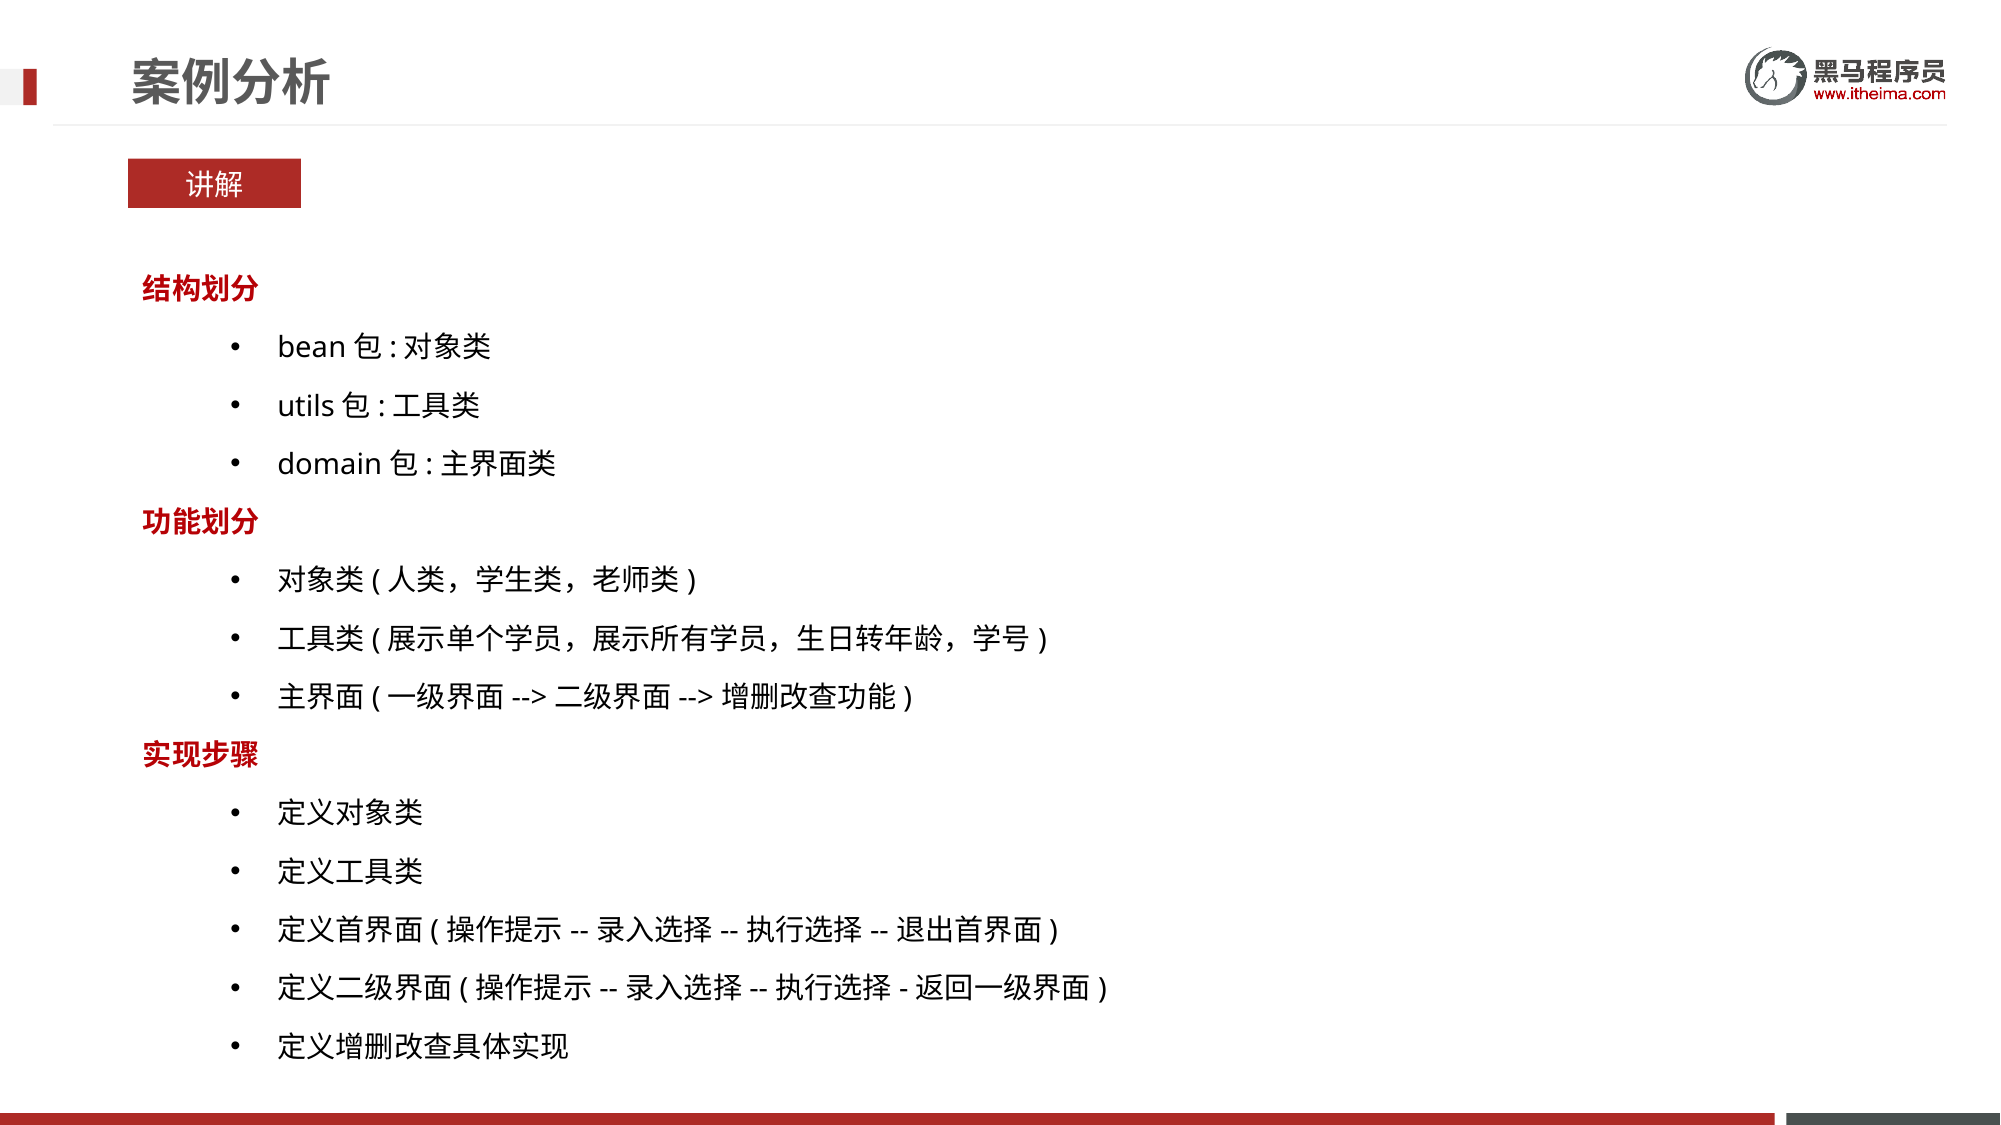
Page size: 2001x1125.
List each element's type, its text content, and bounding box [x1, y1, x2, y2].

text_box 讲解 [126, 157, 303, 210]
text_box 结构划分 bean包:对象类 utils包:工具类 domain包:主界面类 功能划分 对象类(人类，学生类，老师类) 工具类(展示单个学员，展示所有学员，生日转年龄，学号) 主界面(一级界面-->二级界面-->增删改查功能) 实现步骤 定义对象类 定义工具类 定义首界面(操作提示--录入选择--执行选择--退出首界面) 定义二级界面(操作提示--录入选择--执行选择-返回一级界面) 定义增删改查具体实现 [128, 245, 1900, 1087]
title 案例分析 [116, 38, 1556, 124]
picture [1744, 46, 1946, 106]
